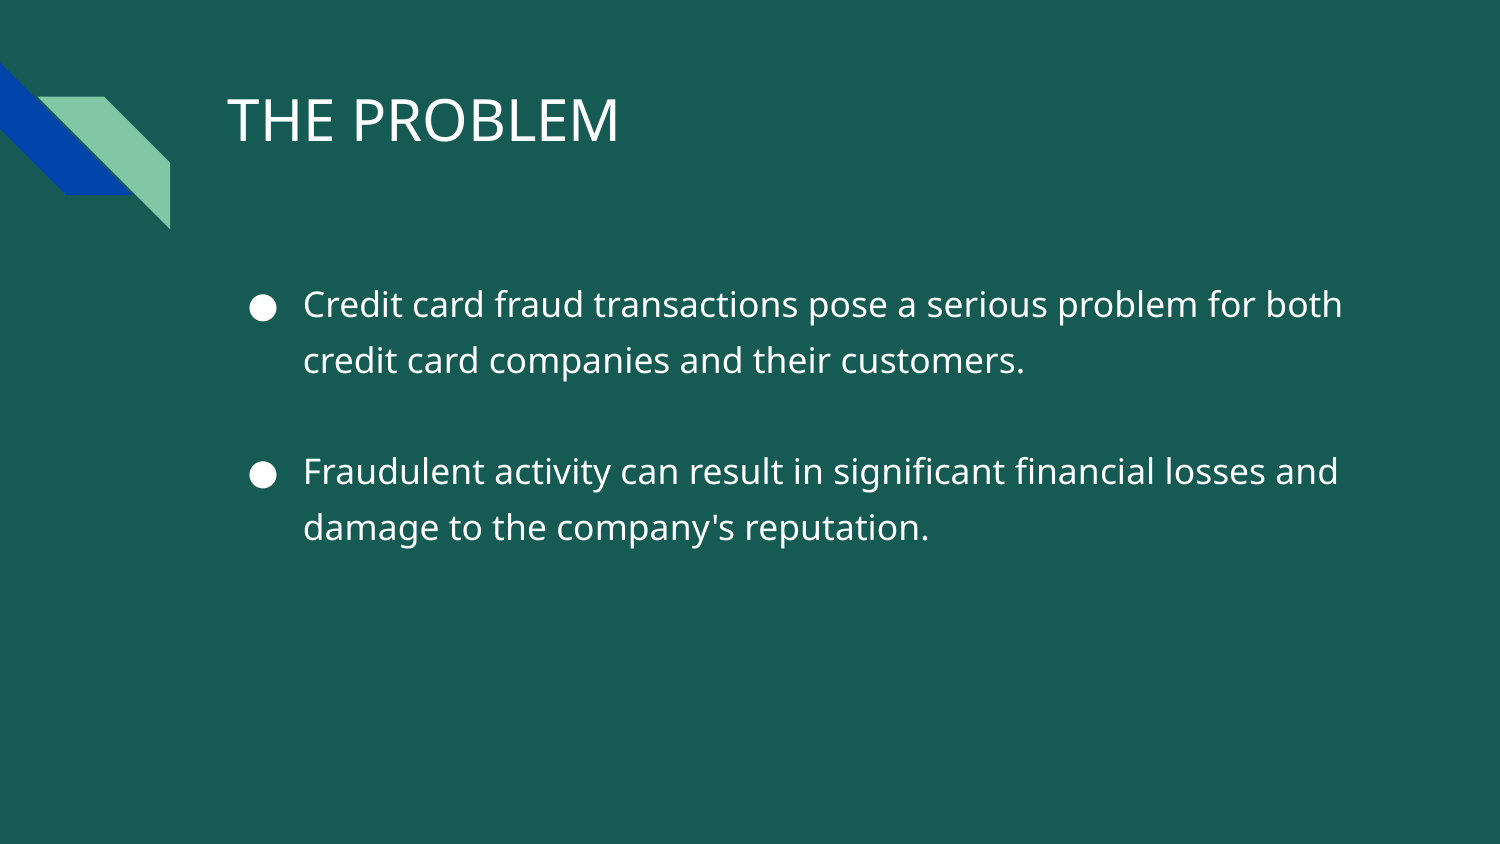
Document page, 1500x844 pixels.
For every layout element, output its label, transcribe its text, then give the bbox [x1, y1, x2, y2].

list Credit card fraud transactions pose a serious problem for both credit card companies and their customers. Fraudulent activity can result in significant financial losses and damage to the company's reputation. [212, 257, 1368, 735]
title THE PROBLEM [212, 64, 1368, 215]
